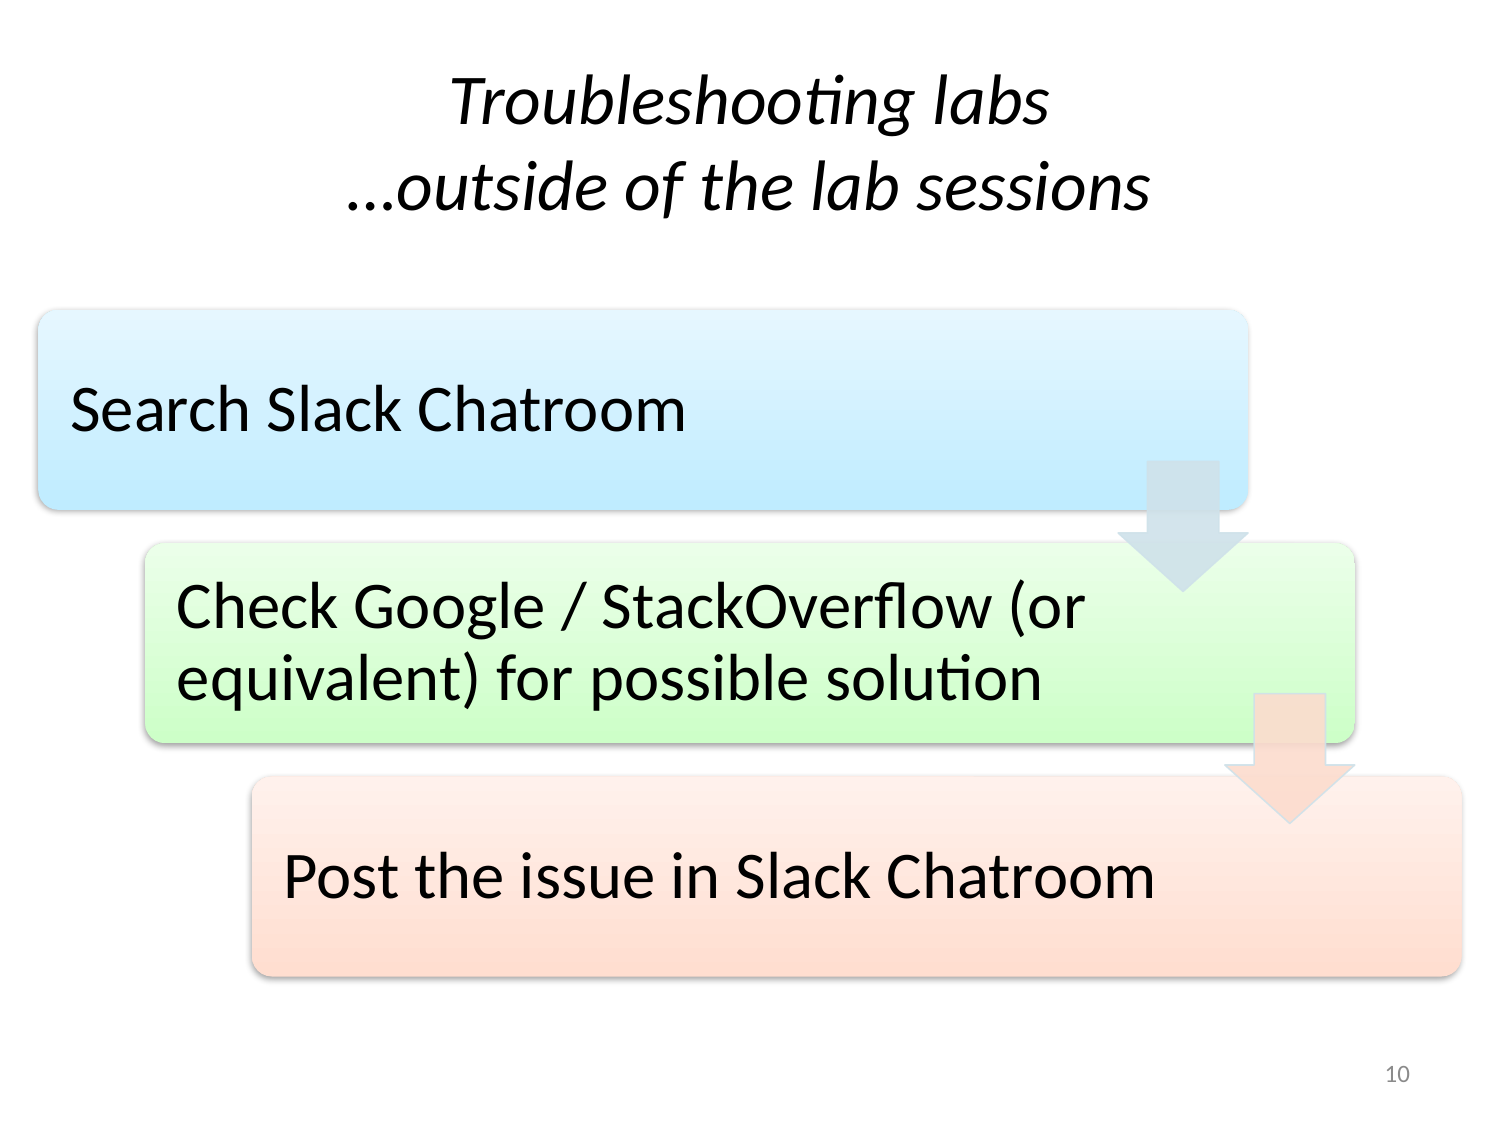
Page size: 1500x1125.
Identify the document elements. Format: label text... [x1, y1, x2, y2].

title Troubleshooting labs …outside of the lab sessions [75, 45, 1425, 233]
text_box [38, 309, 1462, 977]
slide_number 10 [1074, 1042, 1425, 1103]
